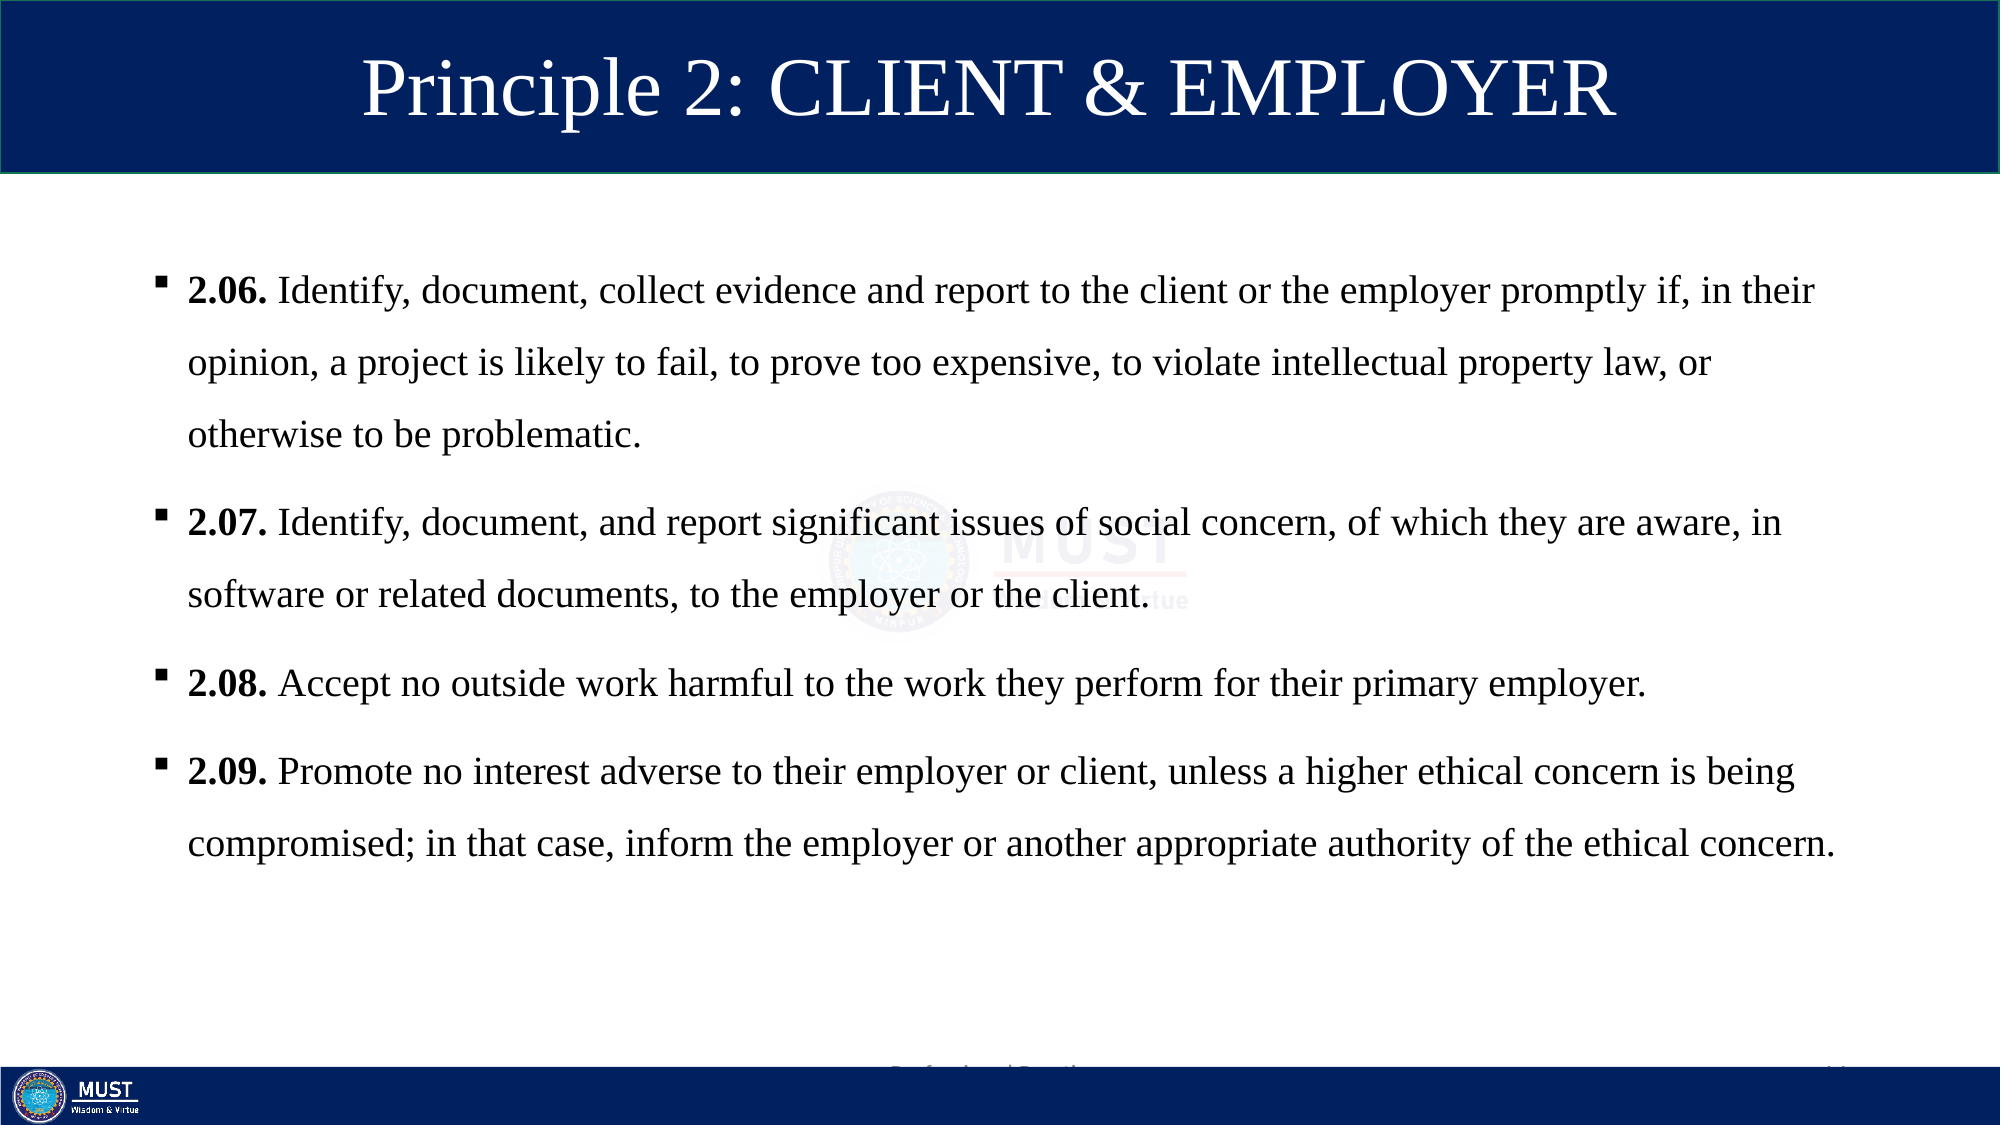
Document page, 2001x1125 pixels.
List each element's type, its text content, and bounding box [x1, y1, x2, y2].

title Principle 2: CLIENT & EMPLOYER [137, 2, 1863, 176]
text_box [0, 1066, 9, 1125]
picture [9, 1066, 139, 1125]
text_box [0, 0, 2000, 174]
list 2.06. Identify, document, collect evidence and report to the client or the employer promptly if, in their opinion, a project is likely to fail, to prove too expensive, to violate intellectual property law, or otherwise to be problematic. 2.07. Identify, document, and report significant issues of social concern, of which they are aware, in software or related documents, to the employer or the client. 2.08. Accept no outside work harmful to the work they perform for their primary employer. 2.09. Promote no interest adverse to their employer or client, unless a higher ethical concern is being compromised; in that case, inform the employer or another appropriate authority of the ethical concern. [137, 231, 1863, 946]
text_box [139, 1066, 2000, 1125]
footer Professional Practices [662, 1042, 1338, 1103]
slide_number 14 [1412, 1042, 1863, 1103]
